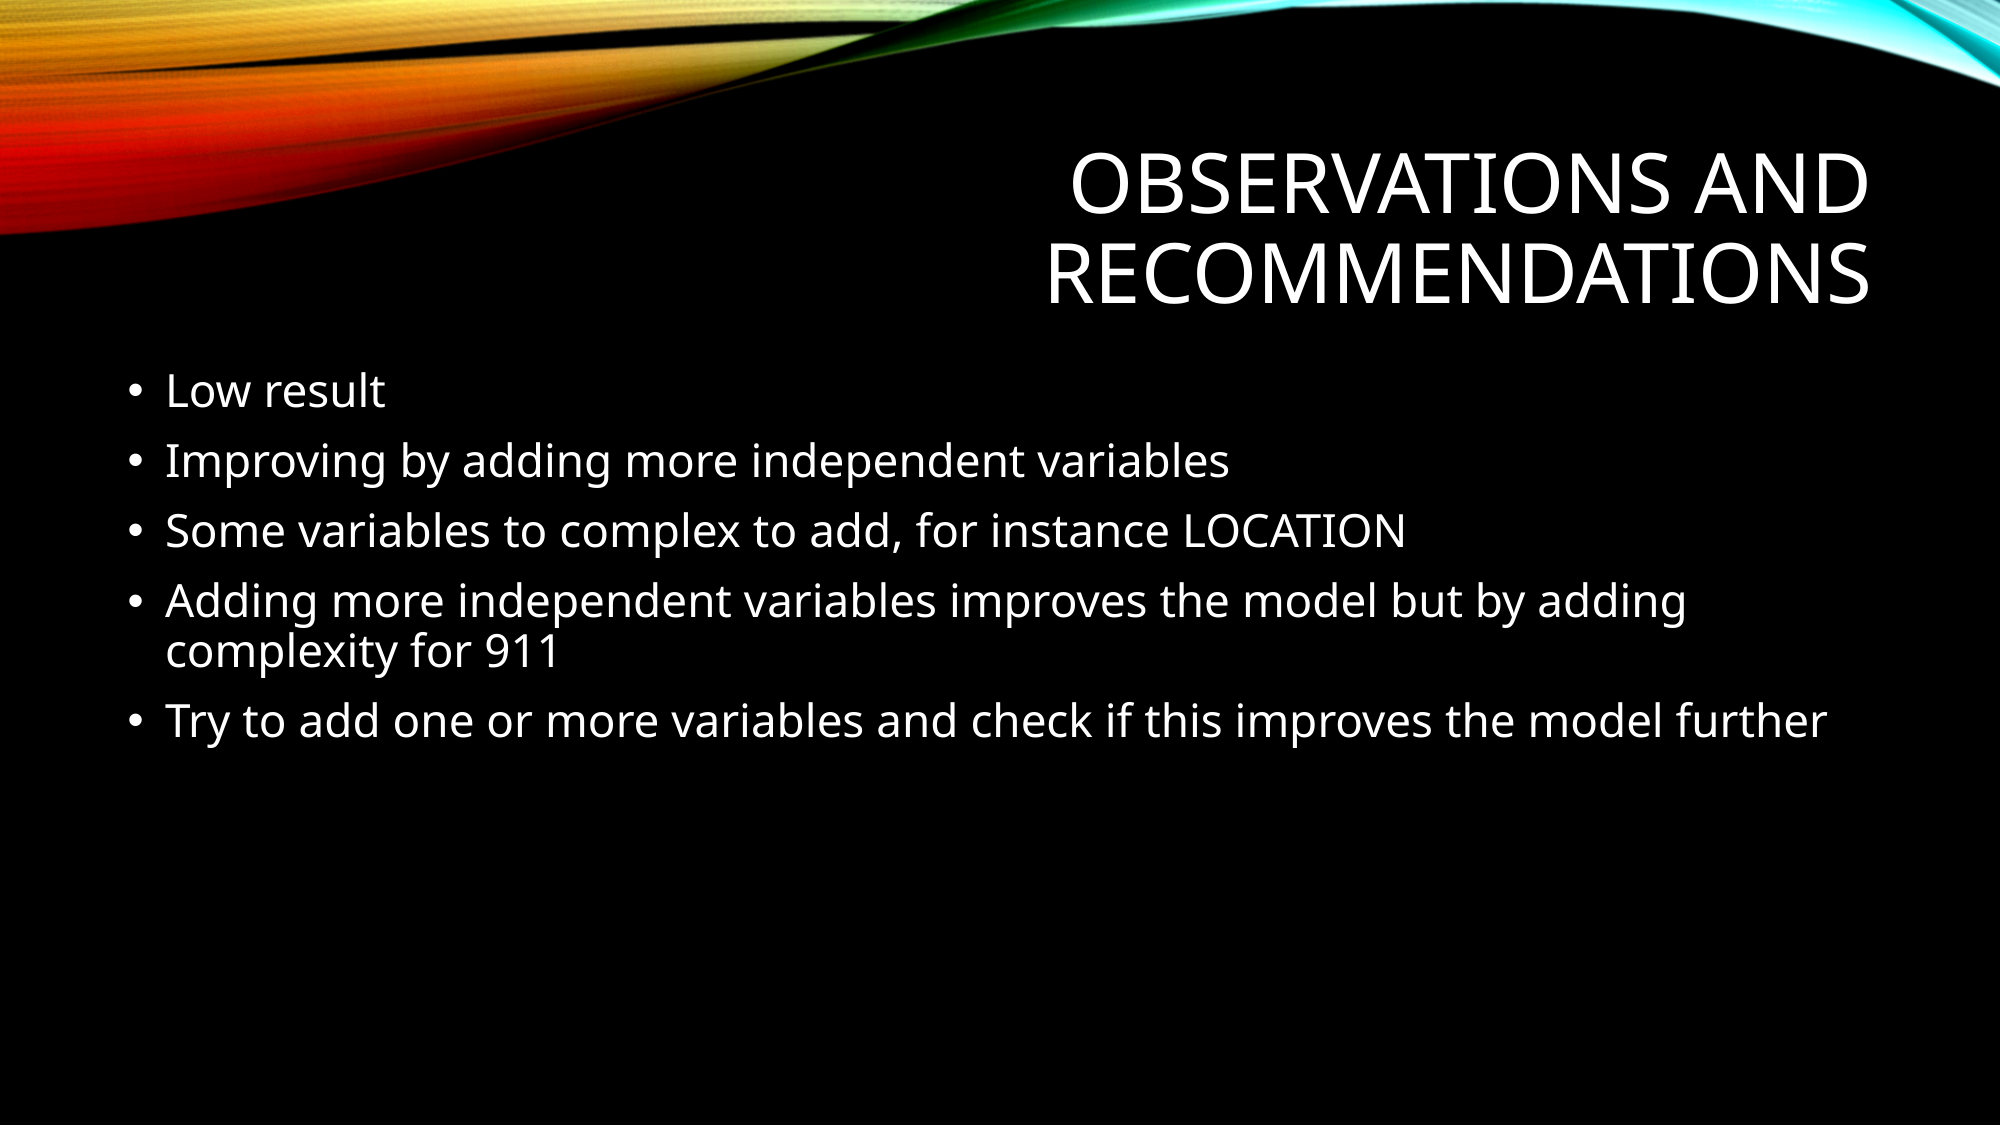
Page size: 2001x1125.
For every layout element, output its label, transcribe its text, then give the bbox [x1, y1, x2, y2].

title Observations and recommendations [474, 125, 1888, 338]
picture [0, 0, 2000, 237]
list Low result Improving by adding more independent variables Some variables to complex to add, for instance LOCATION Adding more independent variables improves the model but by adding complexity for 911 Try to add one or more variables and check if this improves the model further [112, 360, 1888, 1021]
